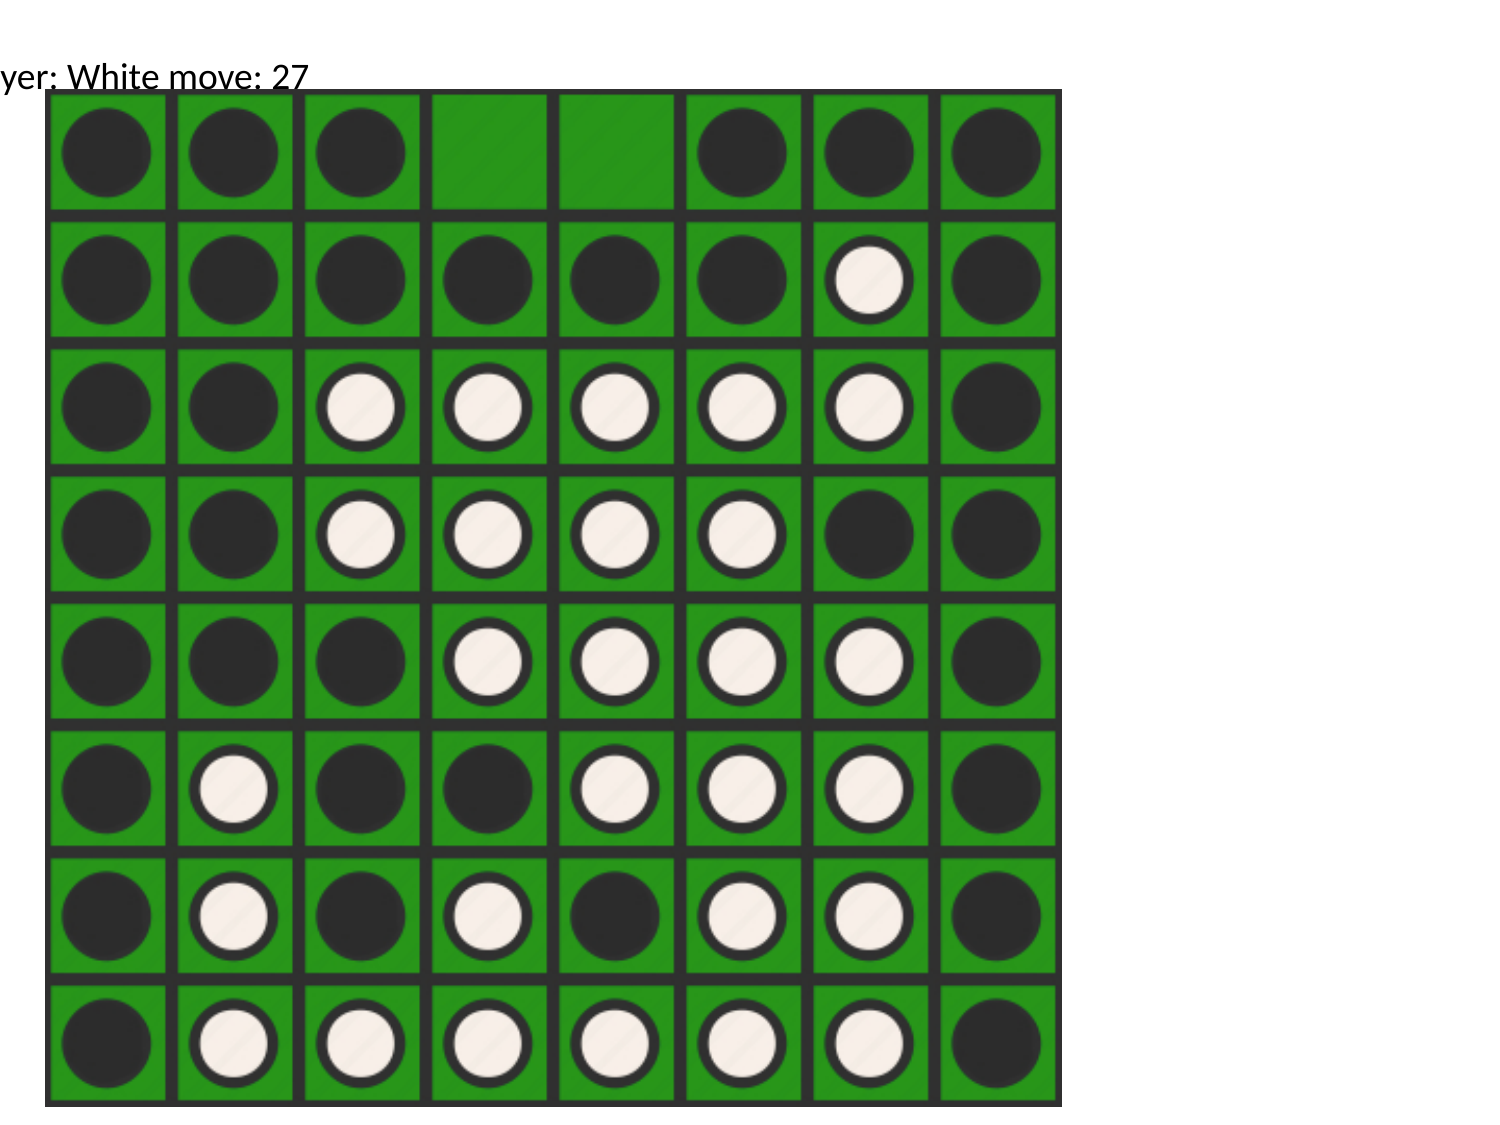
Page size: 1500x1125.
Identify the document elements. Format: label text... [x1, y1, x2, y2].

picture [44, 89, 1062, 1107]
text_box turn: 58 player: White move: 27 [0, 44, 325, 105]
